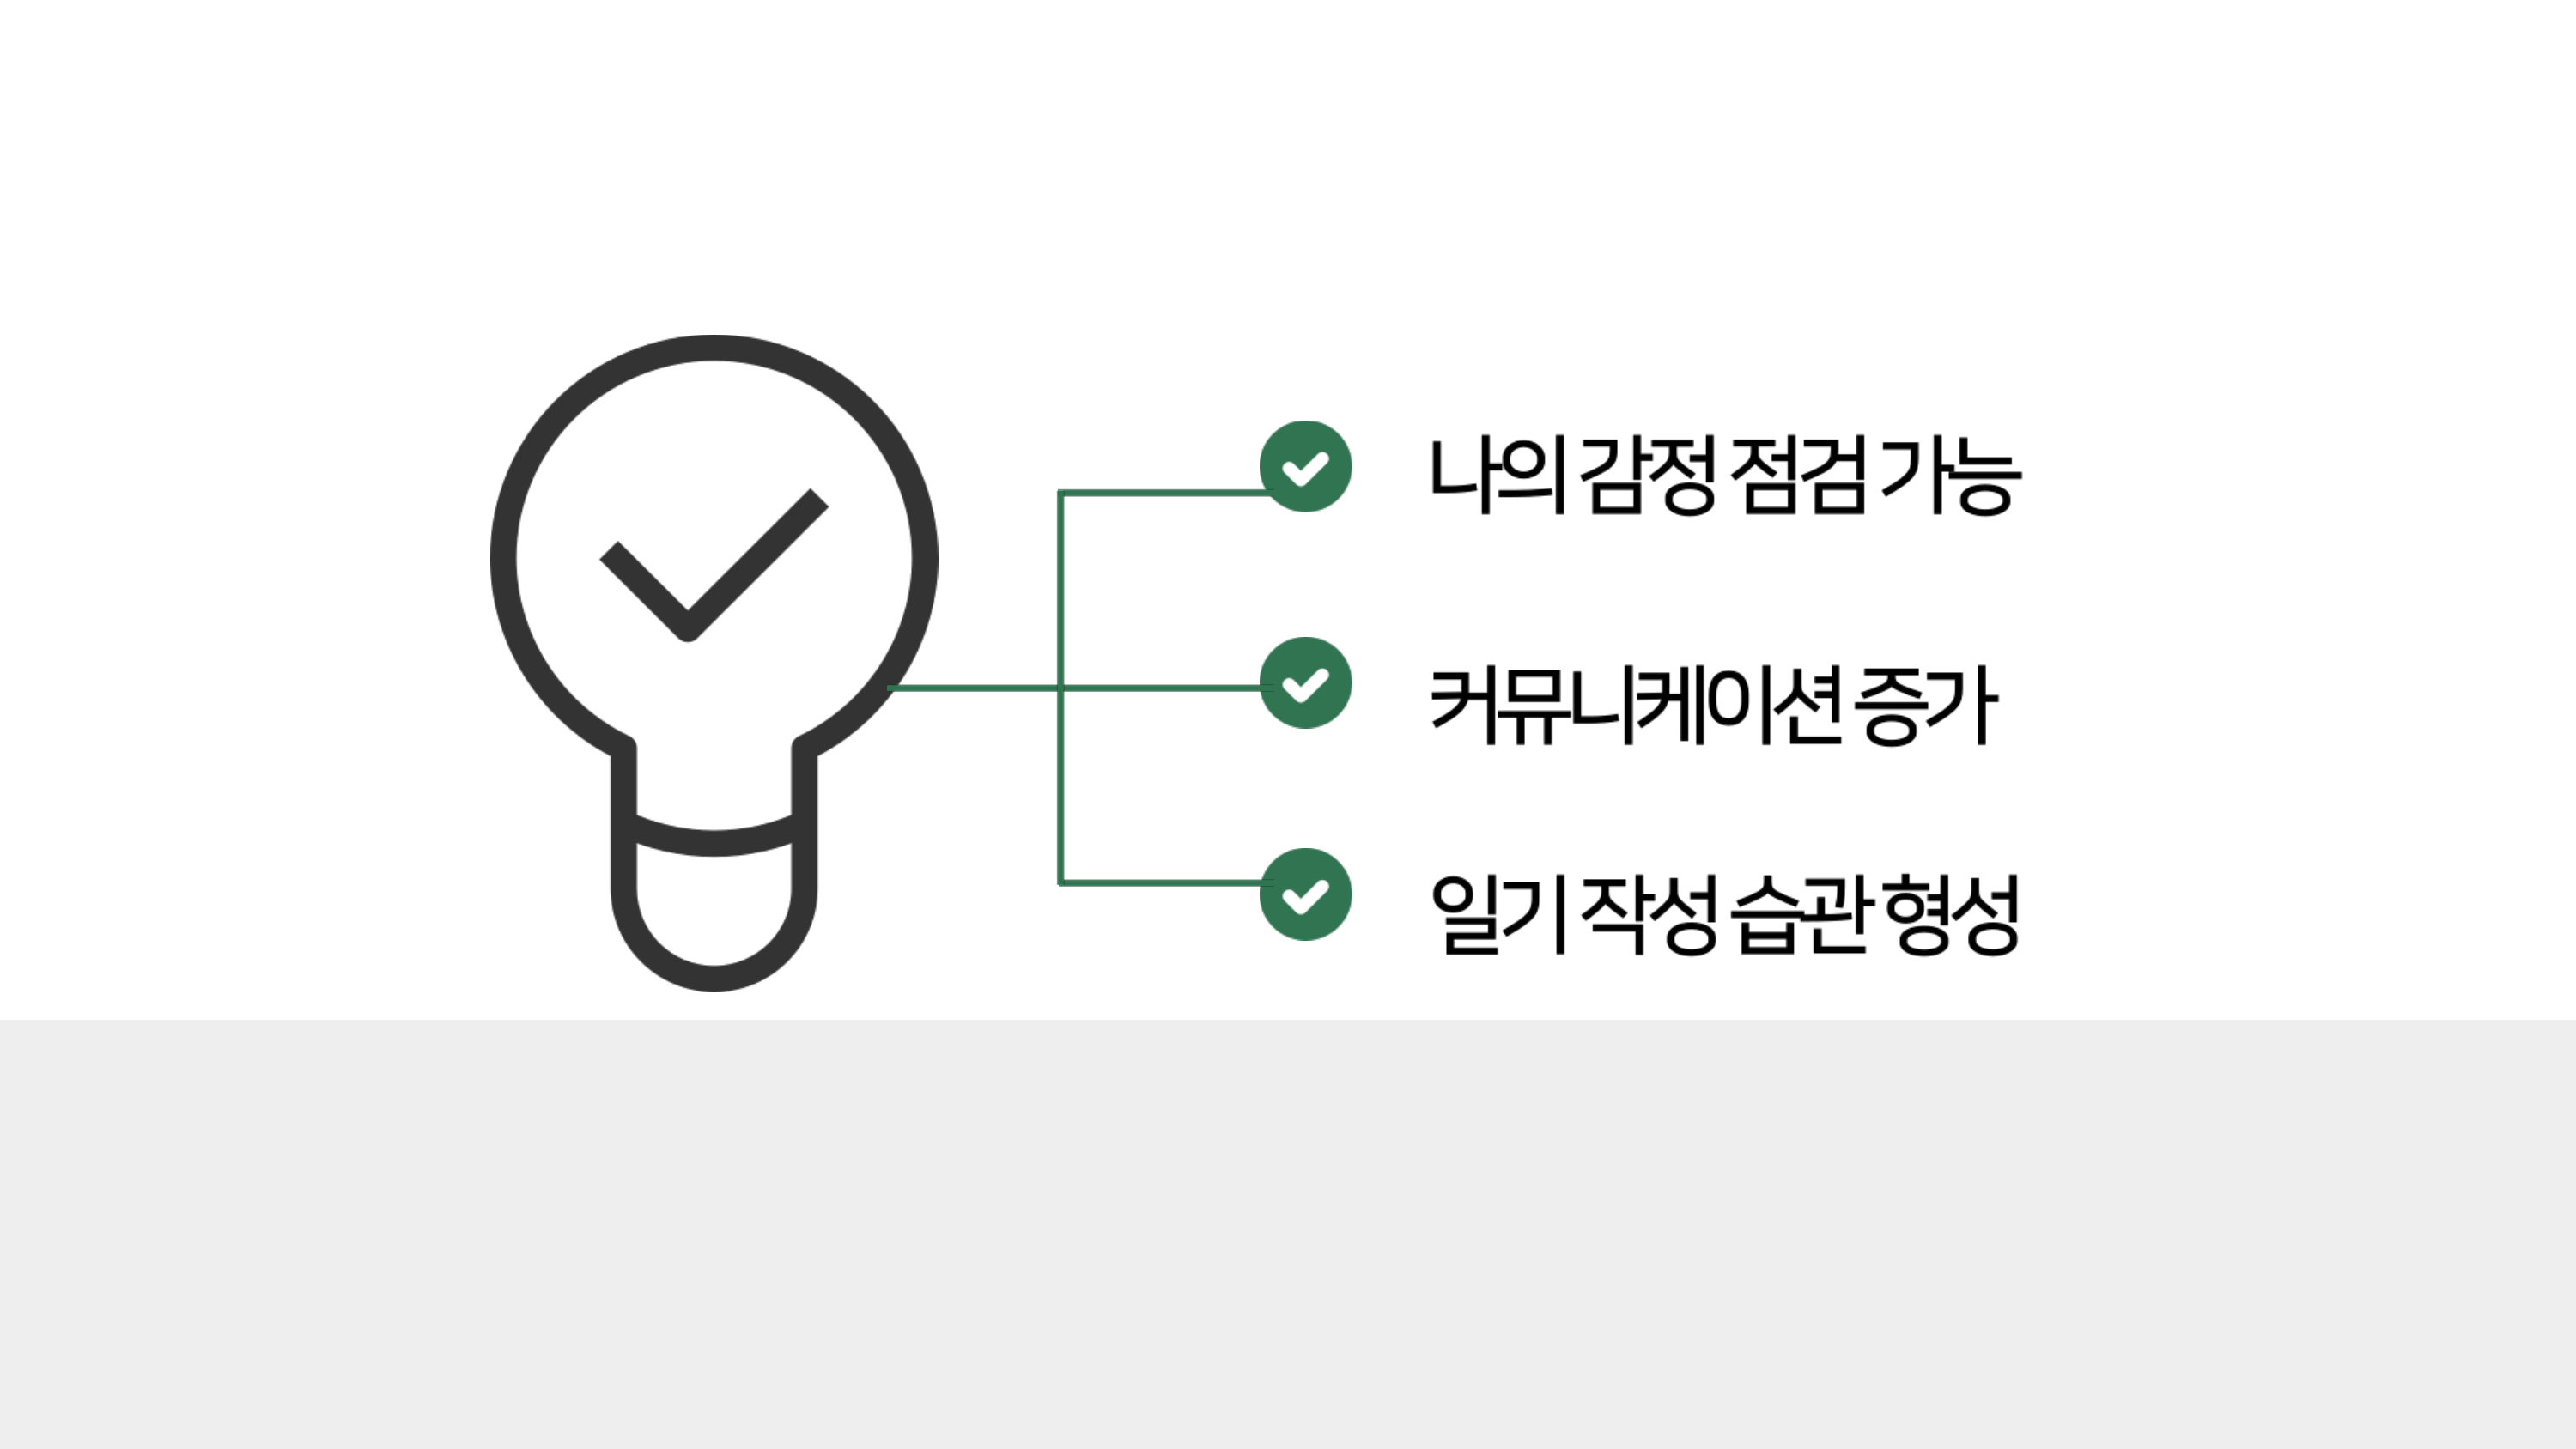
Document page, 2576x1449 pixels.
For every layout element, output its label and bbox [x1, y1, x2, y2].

text_box [1260, 420, 1352, 513]
picture [1395, 616, 2105, 1052]
picture [1394, 385, 2115, 612]
text_box [1277, 636, 1352, 730]
text_box [490, 335, 939, 993]
text_box [886, 480, 1274, 897]
text_box [0, 1020, 2576, 1449]
text_box [1260, 848, 1352, 941]
